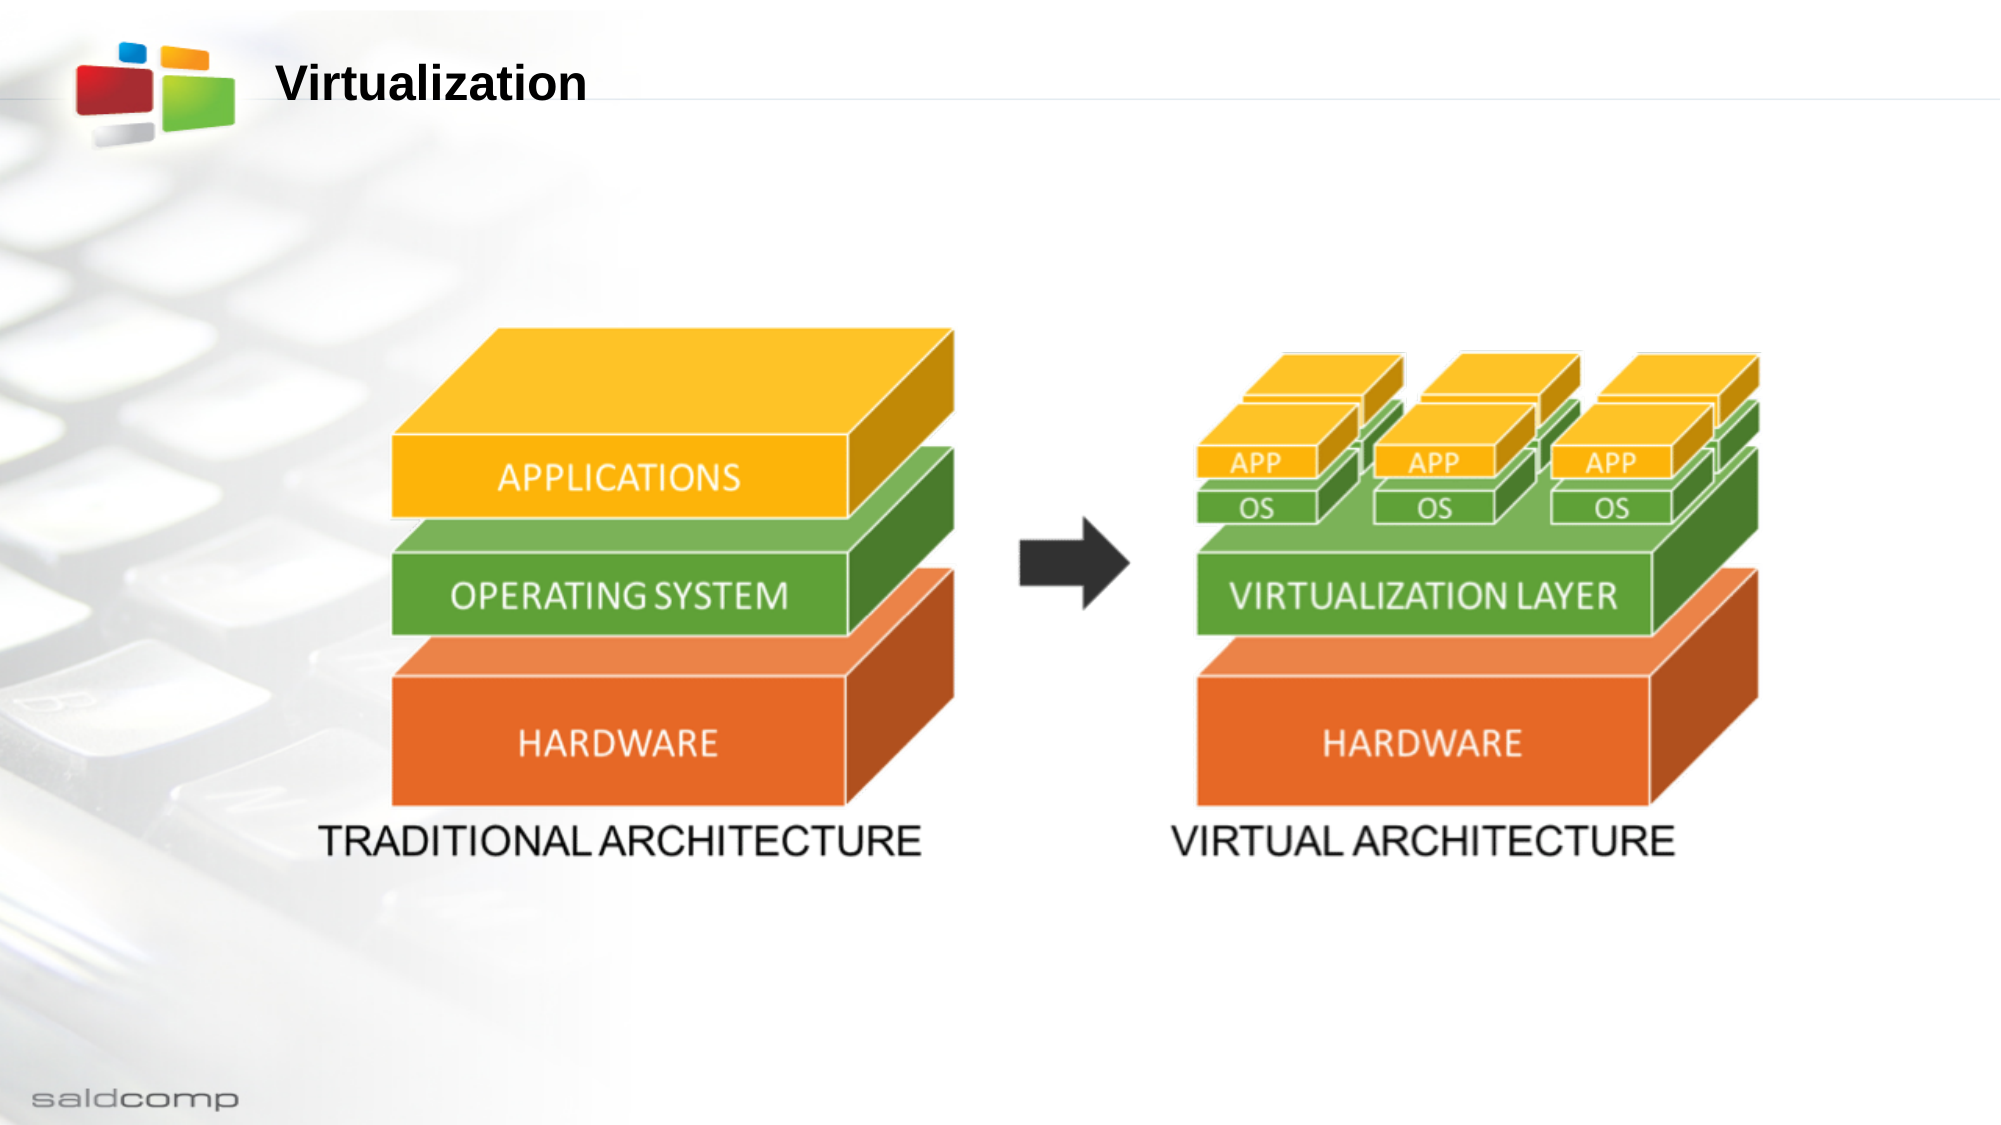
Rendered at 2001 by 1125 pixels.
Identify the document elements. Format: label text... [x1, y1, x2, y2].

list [292, 326, 1763, 893]
title Virtualization [259, 42, 1945, 119]
picture [0, 0, 2001, 1125]
